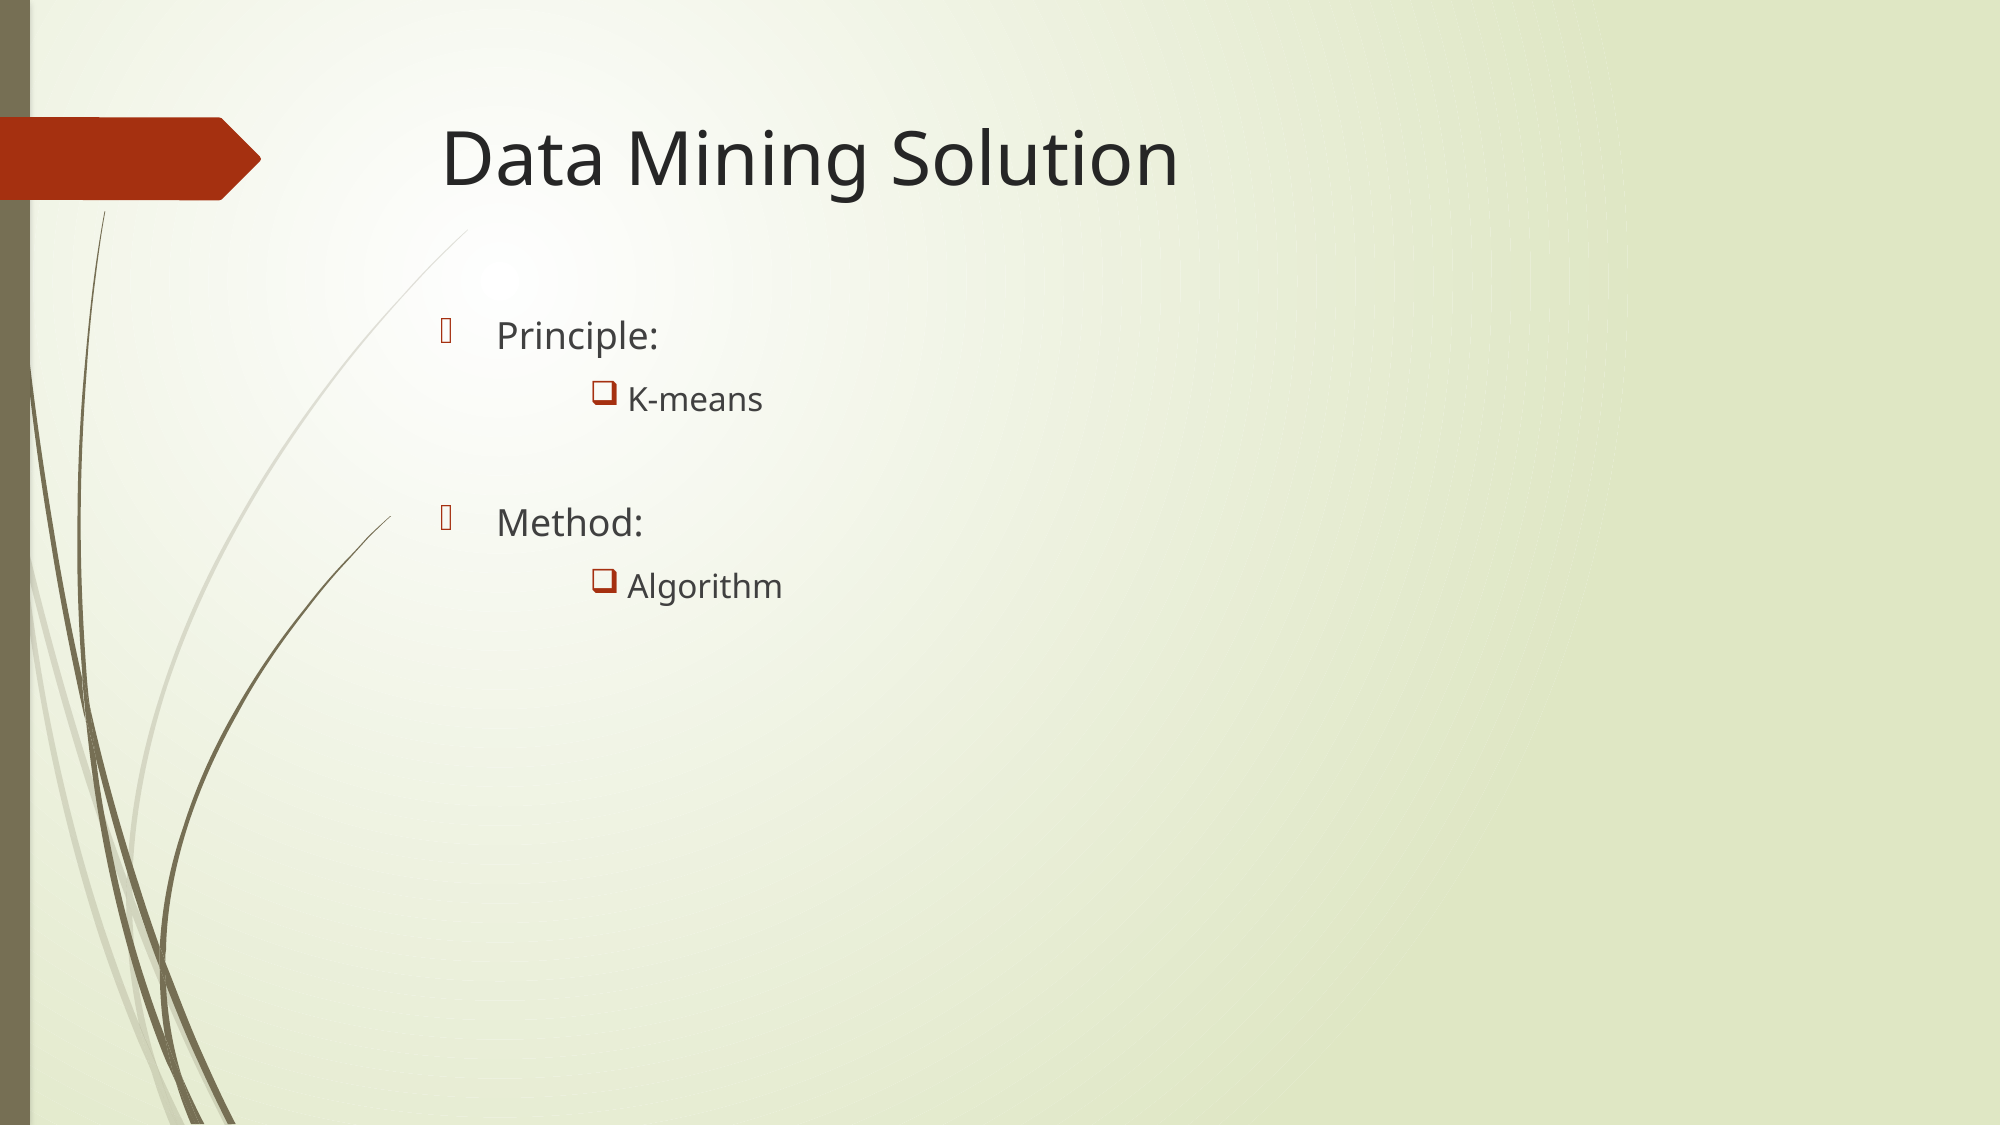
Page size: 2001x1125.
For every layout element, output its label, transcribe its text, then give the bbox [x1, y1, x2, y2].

list Principle: K-means Method: Algorithm [424, 304, 1888, 925]
title Data Mining Solution [425, 102, 1888, 304]
